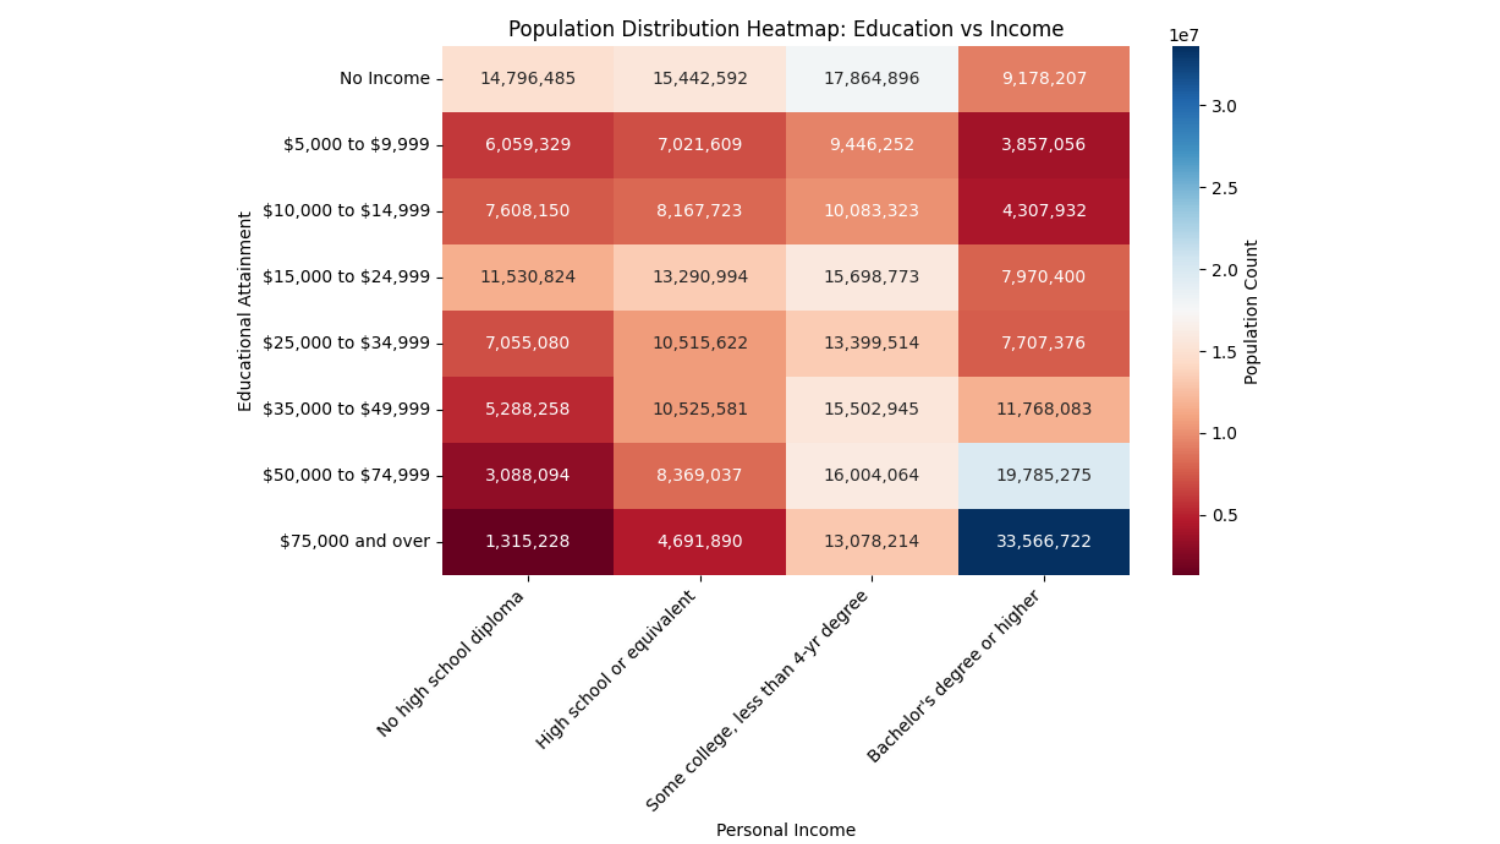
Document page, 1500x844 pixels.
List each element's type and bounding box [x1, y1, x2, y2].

picture [225, 7, 1275, 844]
